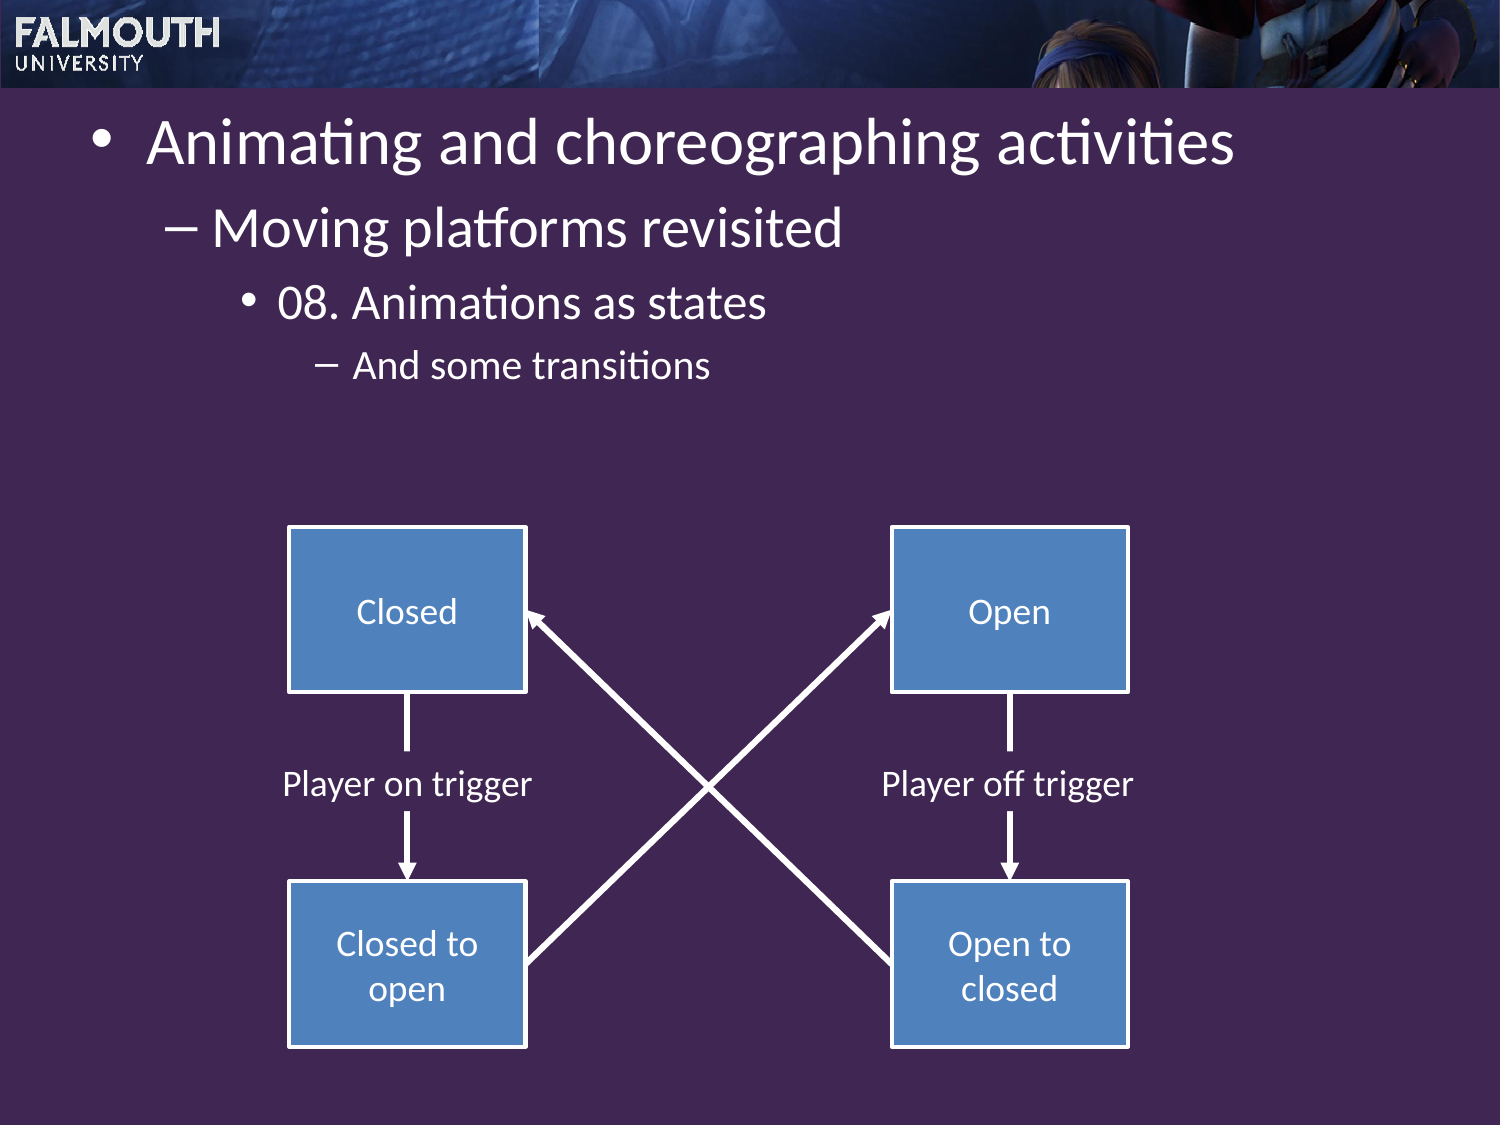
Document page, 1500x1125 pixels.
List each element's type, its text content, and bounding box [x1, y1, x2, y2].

list Animating and choreographing activities Moving platforms revisited 08. Animations as states And some transitions [75, 90, 1425, 1125]
text_box Player on trigger [412, 751, 519, 812]
text_box Open to closed [890, 879, 1130, 1049]
picture [0, 0, 1500, 90]
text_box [525, 609, 892, 965]
text_box Player on trigger [267, 751, 403, 812]
text_box Closed to open [287, 879, 528, 1049]
text_box Player off trigger [1015, 751, 1150, 812]
text_box Open [890, 525, 1130, 694]
text_box Closed [287, 525, 528, 694]
text_box Player off trigger [899, 751, 1005, 812]
